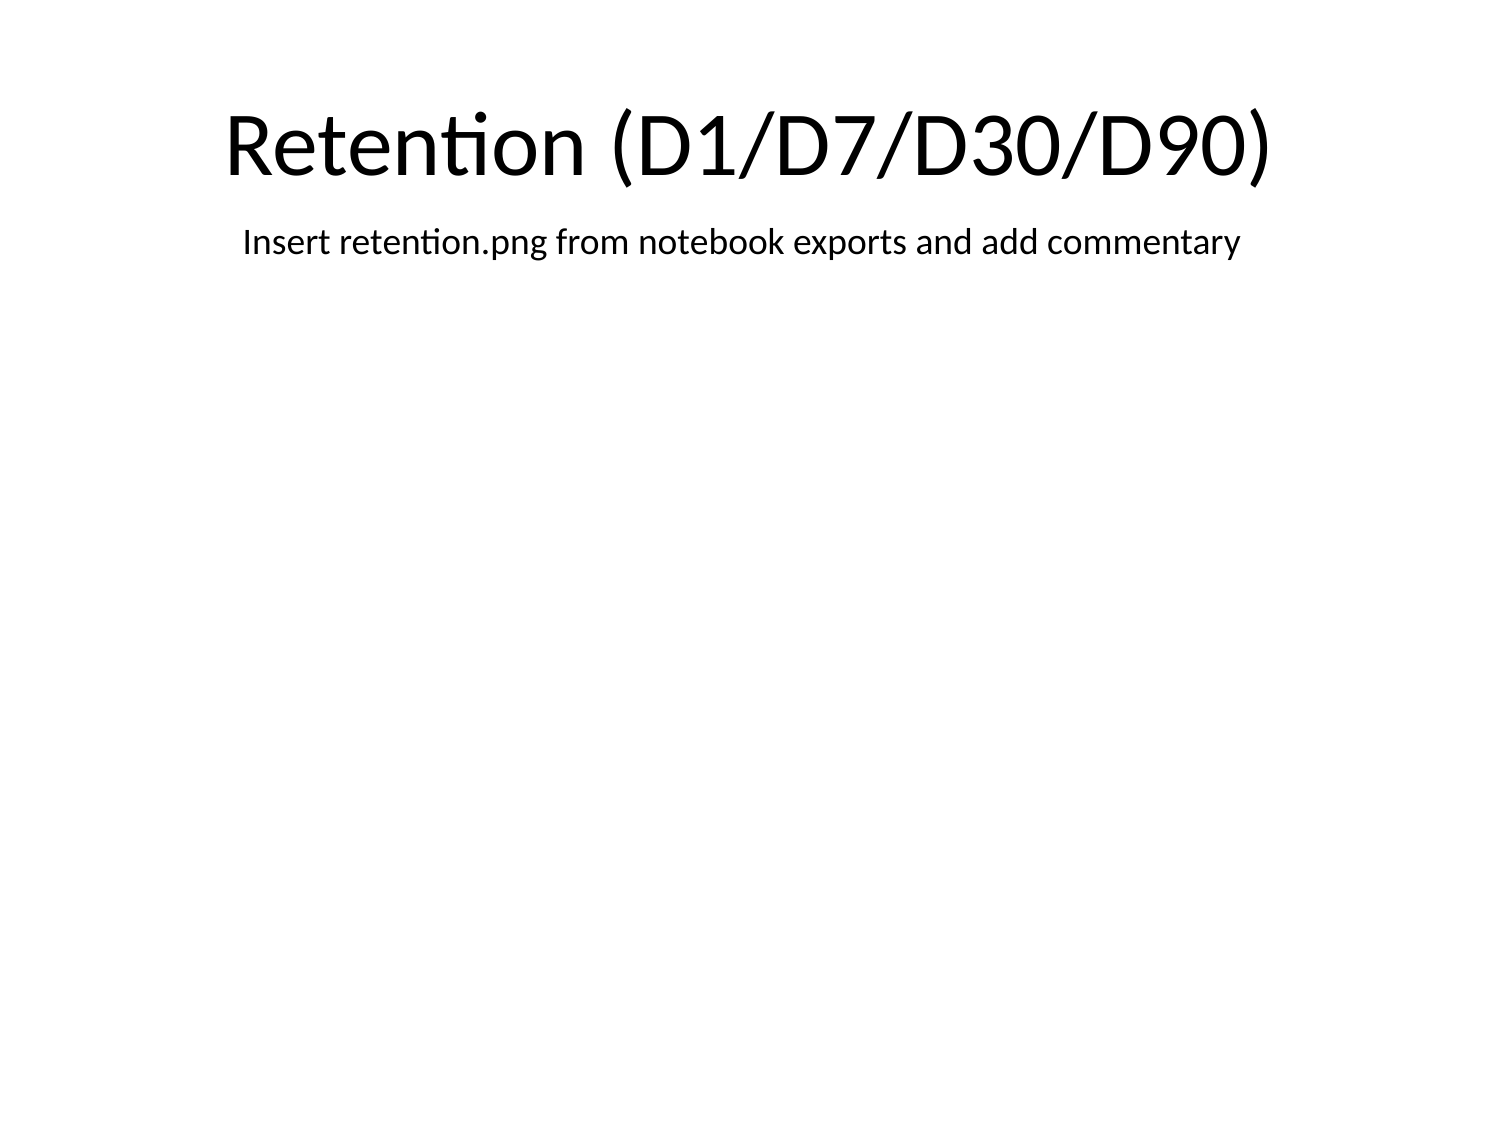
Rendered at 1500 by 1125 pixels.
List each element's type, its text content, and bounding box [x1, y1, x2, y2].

text_box Insert retention.png from notebook exports and add commentary [227, 209, 1257, 270]
title Retention (D1/D7/D30/D90) [75, 45, 1425, 233]
